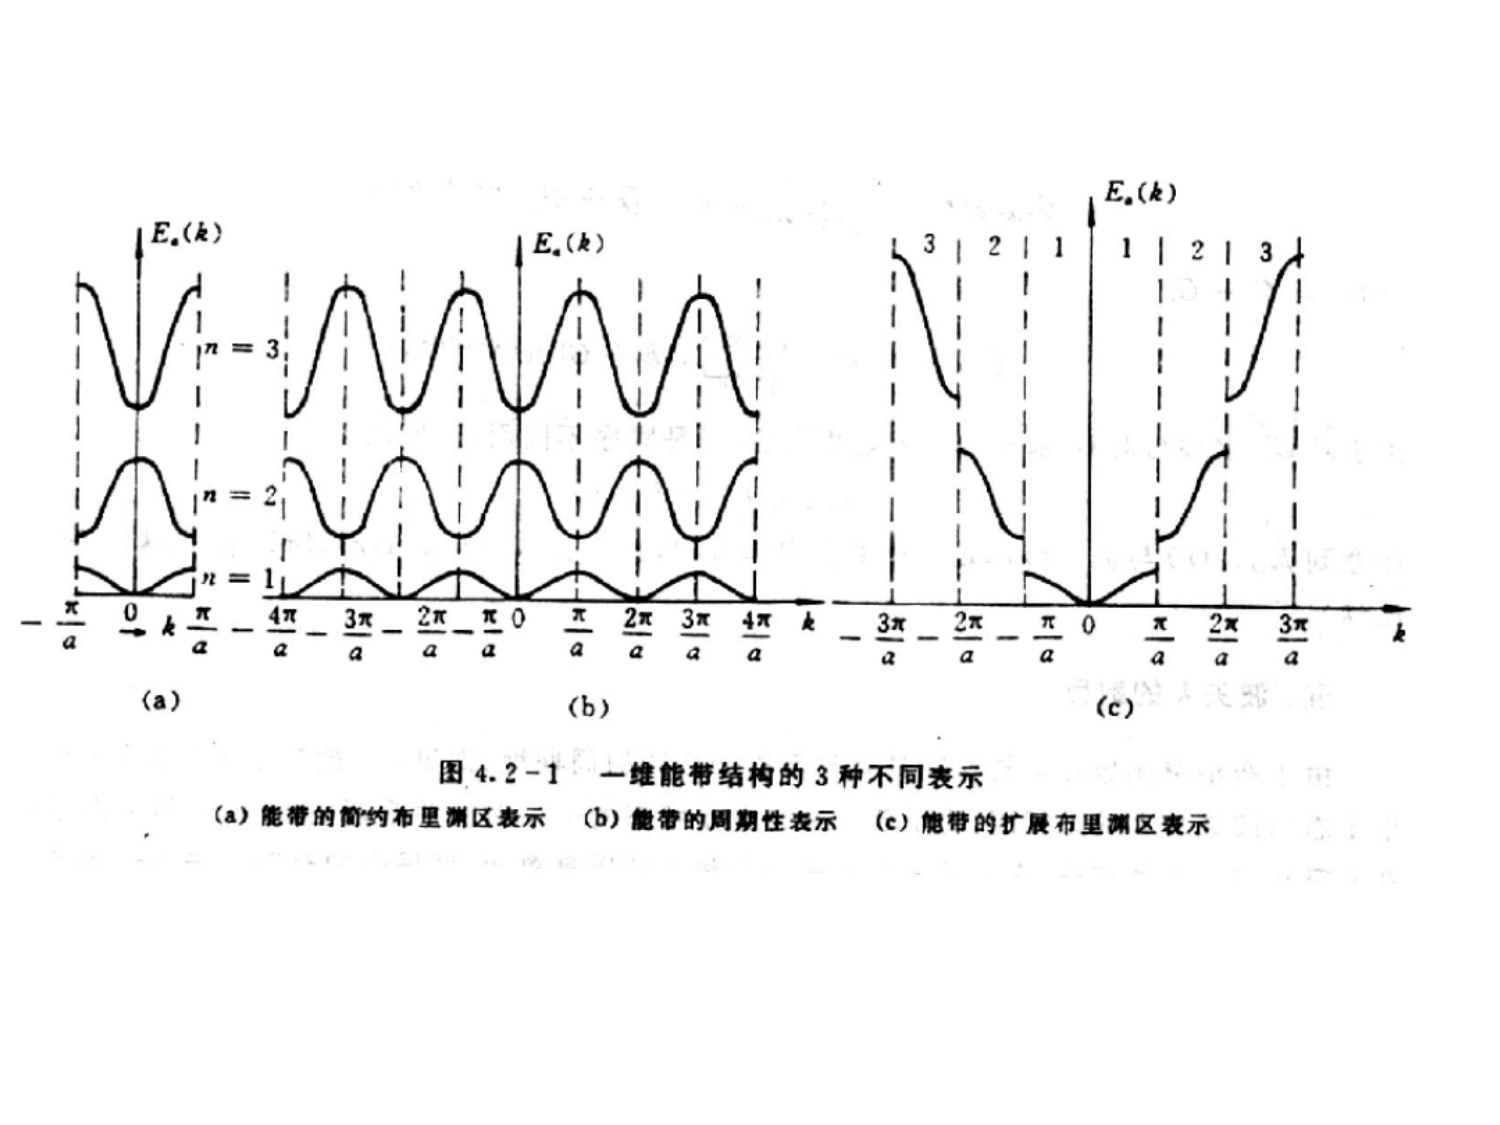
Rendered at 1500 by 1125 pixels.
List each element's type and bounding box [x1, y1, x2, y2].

picture [17, 113, 1422, 916]
